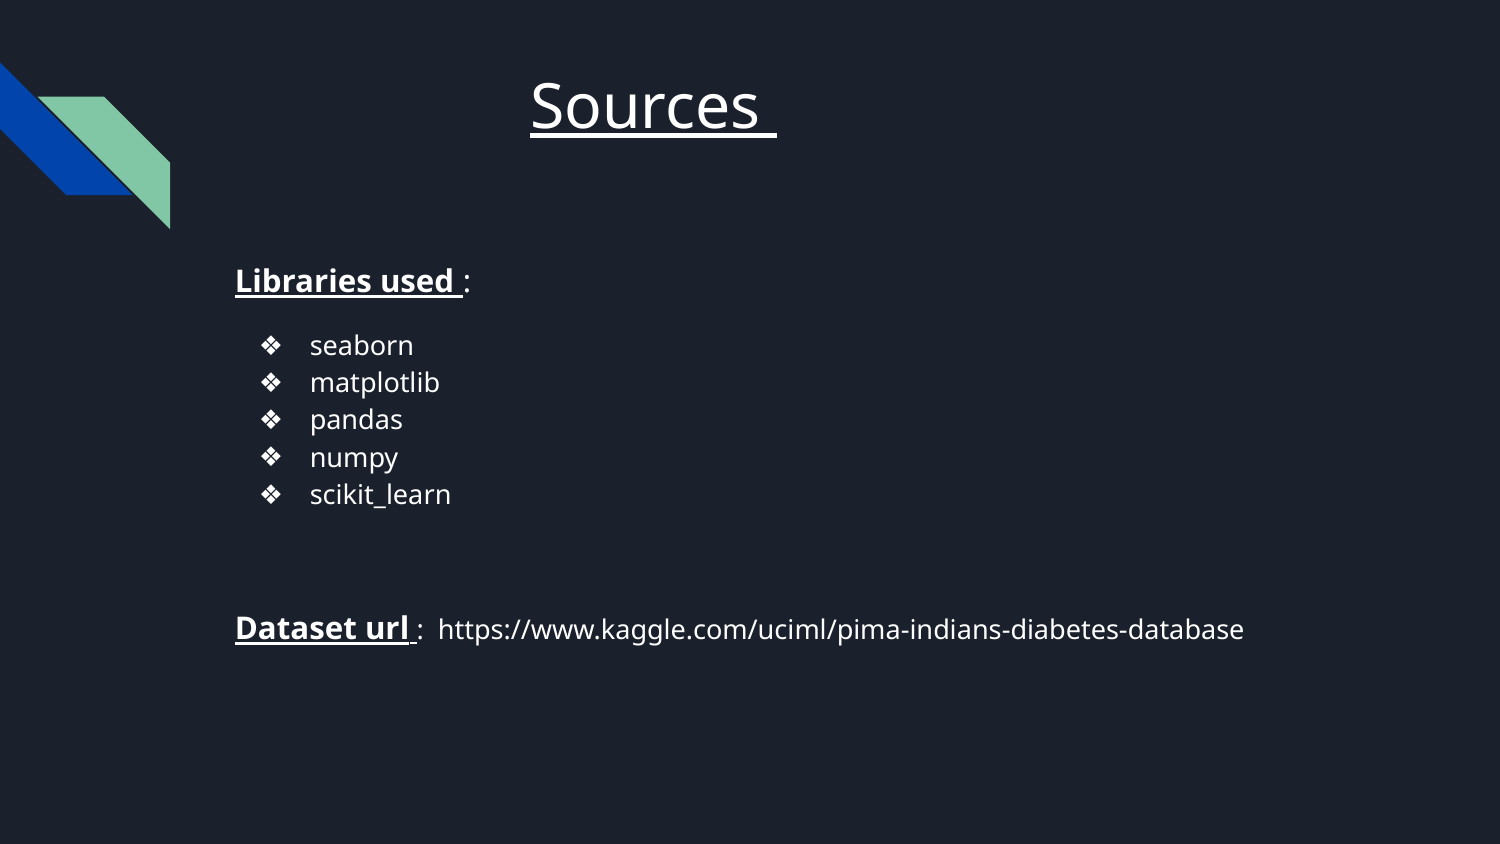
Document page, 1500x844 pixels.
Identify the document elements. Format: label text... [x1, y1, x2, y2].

title Sources [515, 50, 919, 173]
list Libraries used : seaborn matplotlib pandas numpy scikit_learn Dataset url : https://www.kaggle.com/uciml/pima-indians-diabetes-database [219, 240, 1375, 719]
